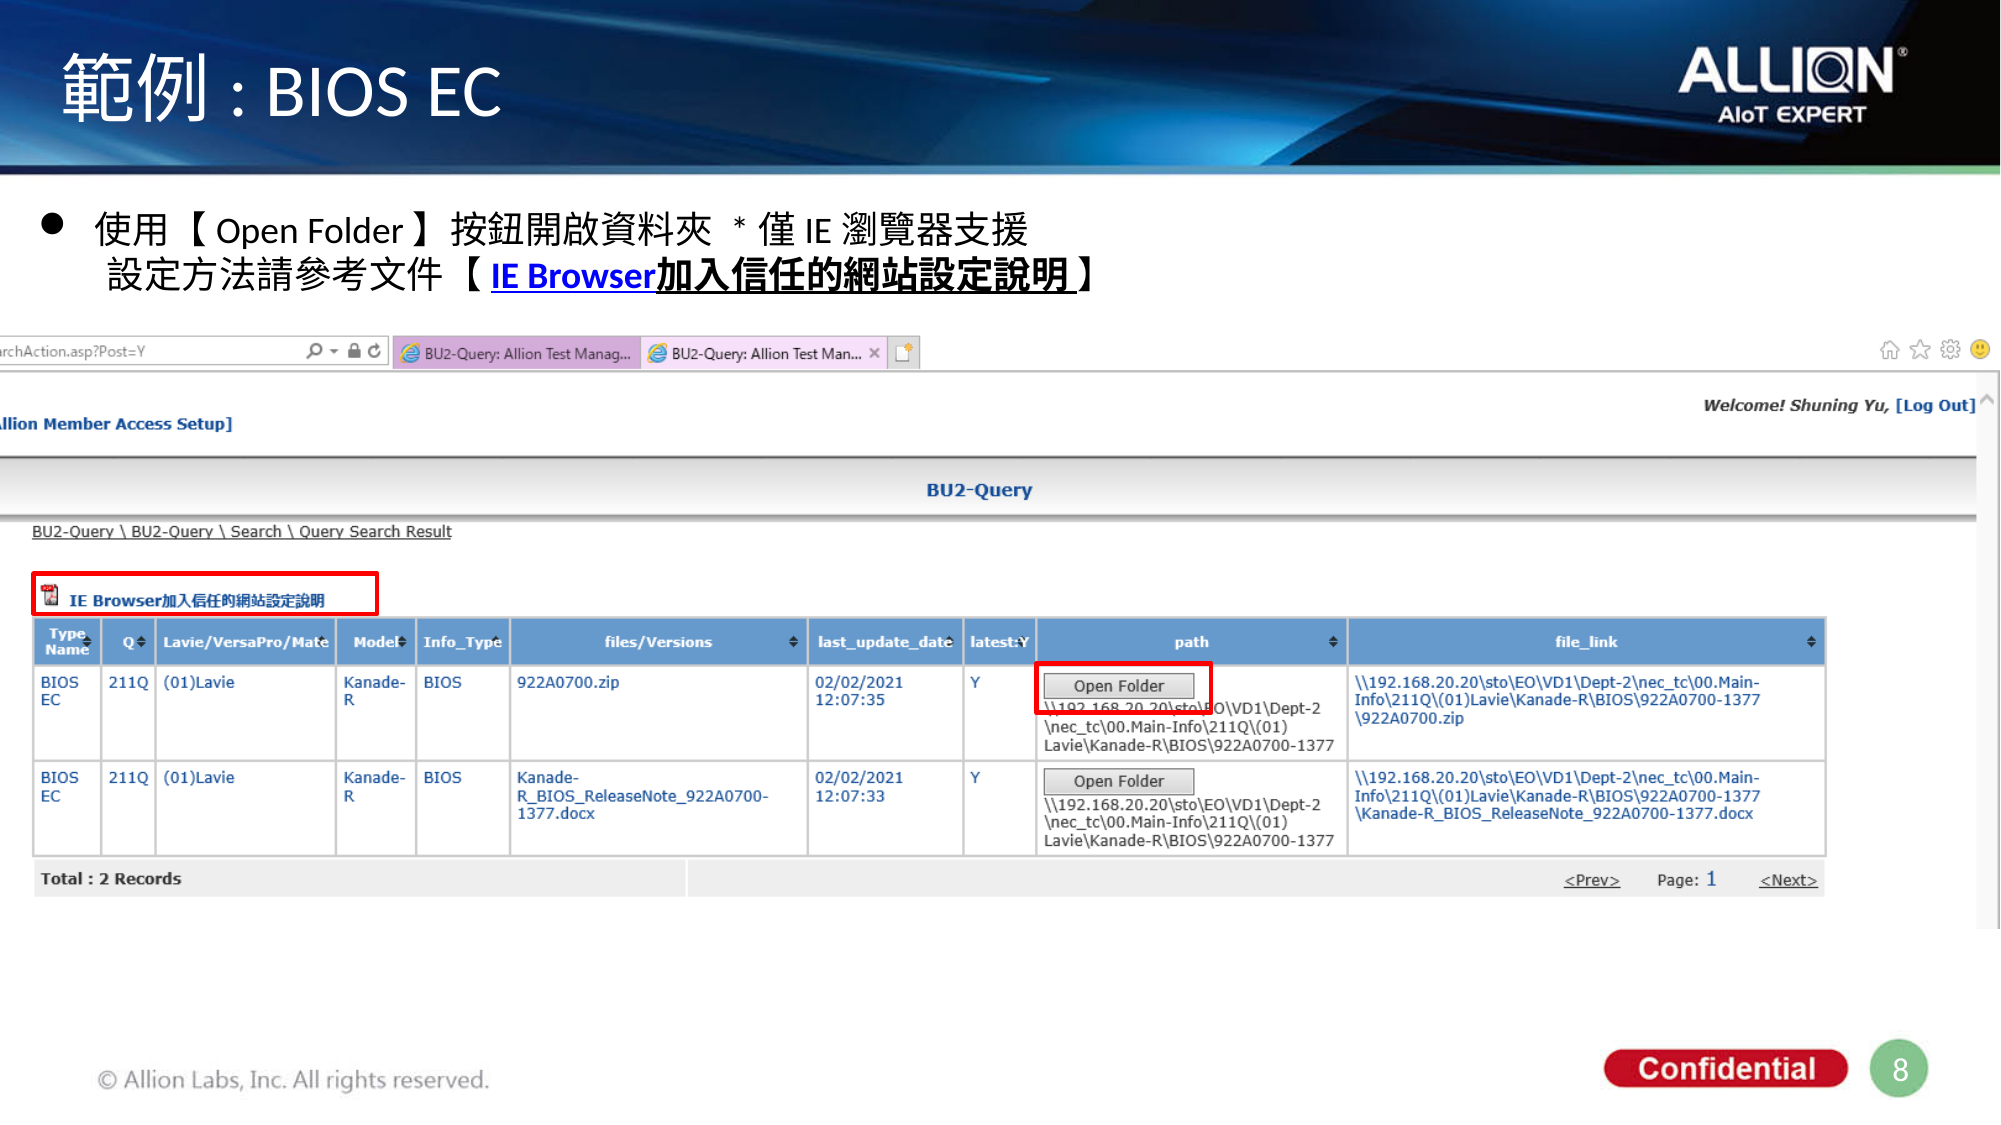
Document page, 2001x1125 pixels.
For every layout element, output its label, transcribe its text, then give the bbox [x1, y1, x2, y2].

text_box 使用【Open Folder】按鈕開啟資料夾 *僅IE瀏覽器支援 設定方法請參考文件【IE Browser加入信任的網站設定說明 】 [23, 198, 1723, 313]
text_box 範例: BIOS EC [46, 33, 1598, 139]
slide_number 8 [1667, 1037, 2000, 1098]
picture [0, 0, 2001, 1125]
